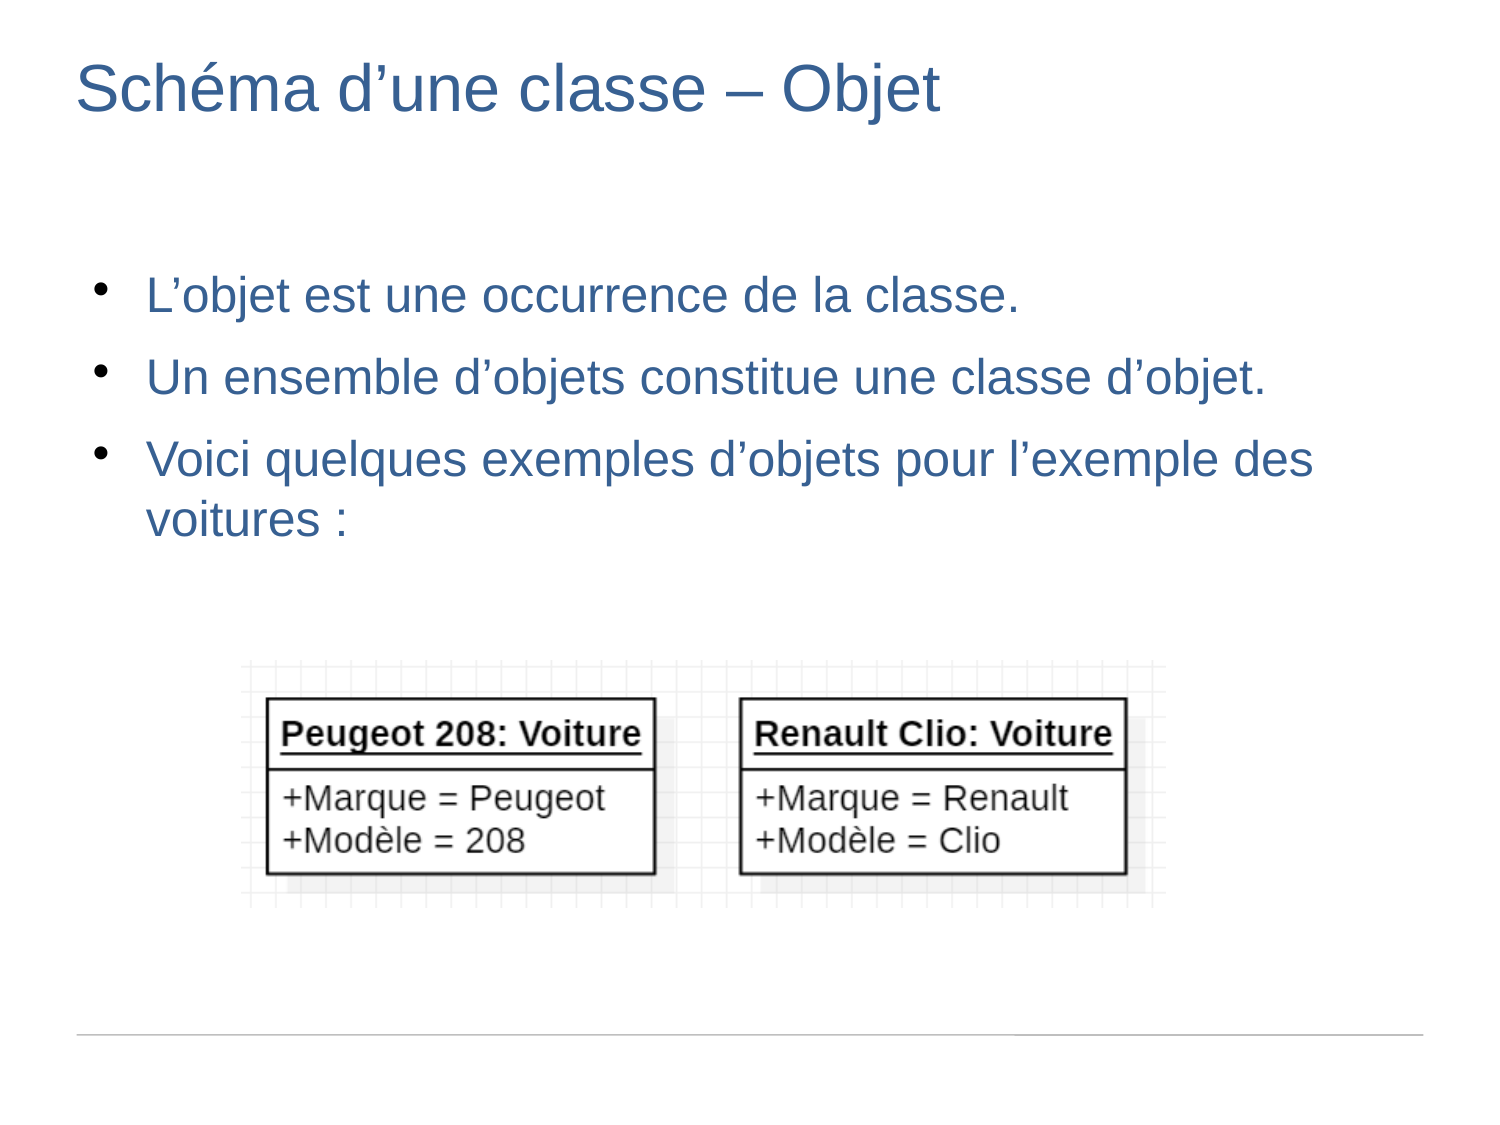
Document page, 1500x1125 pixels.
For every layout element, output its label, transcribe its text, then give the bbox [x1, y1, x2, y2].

text_box L’objet est une occurrence de la classe. Un ensemble d’objets constitue une classe d’objet. Voici quelques exemples d’objets pour l’exemple des voitures : [74, 262, 1448, 1005]
text_box Schéma d’une classe – Objet [75, 45, 1425, 233]
picture [241, 660, 1166, 908]
